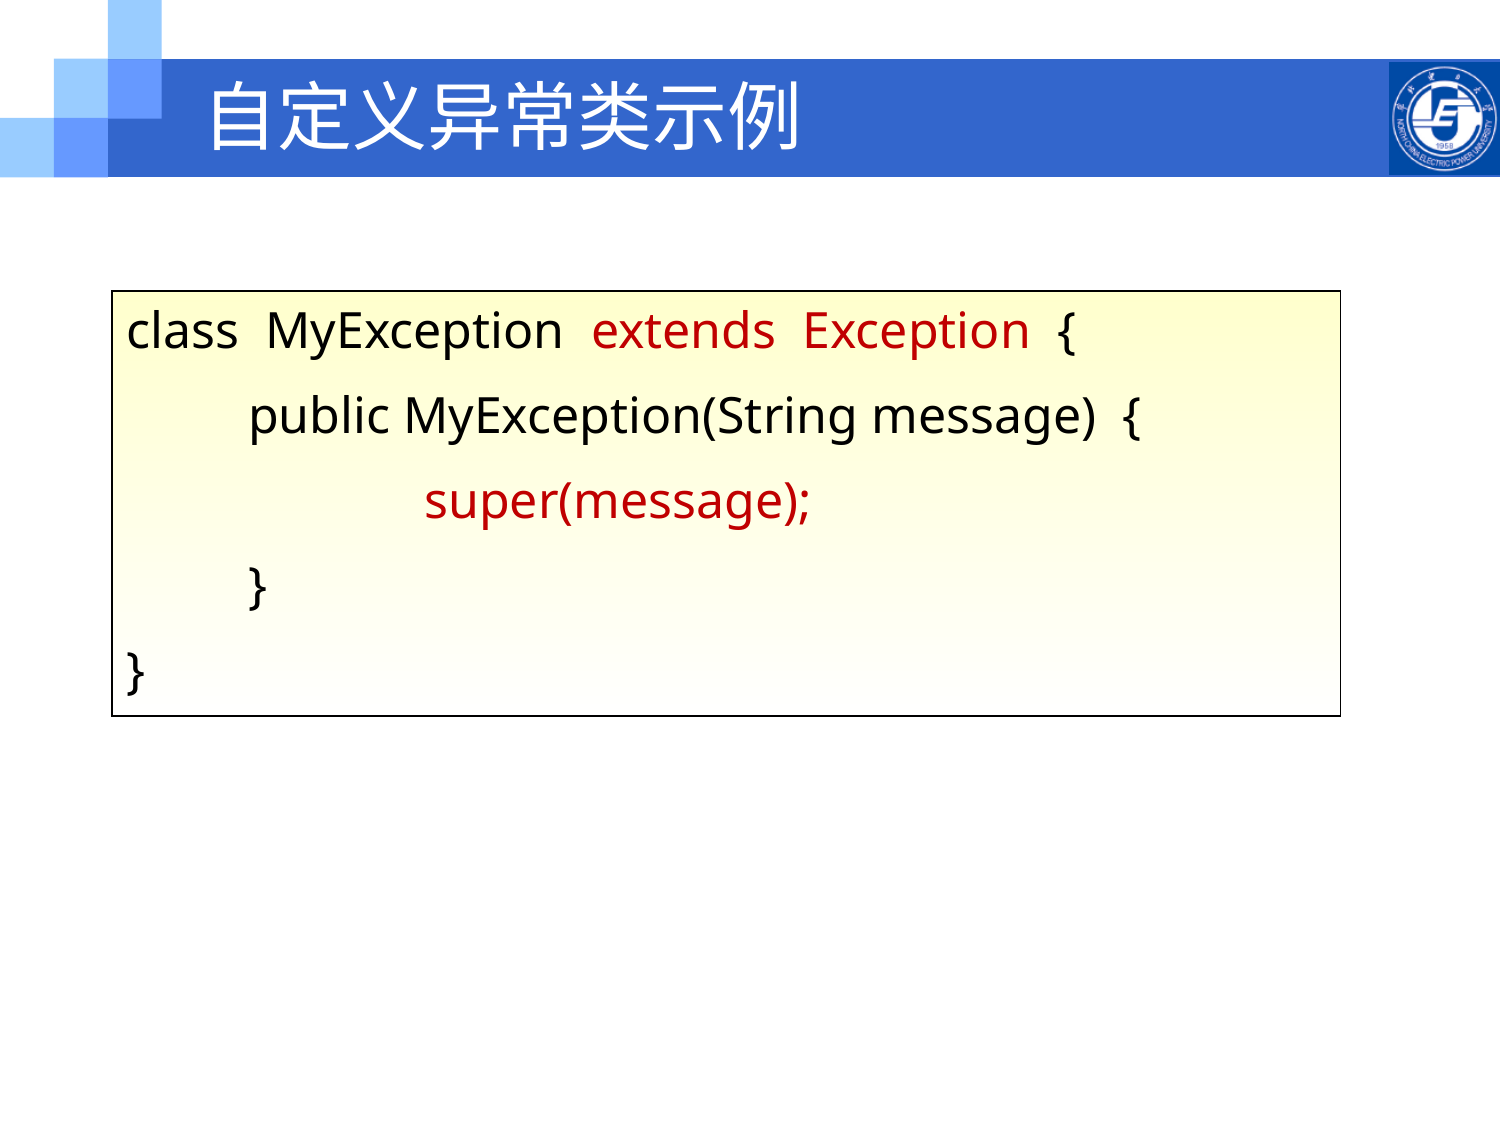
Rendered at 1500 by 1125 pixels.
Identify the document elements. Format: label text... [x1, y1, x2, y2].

title 自定义异常类示例 [187, 75, 1400, 155]
picture [1389, 62, 1500, 175]
text_box class MyException extends Exception { public MyException(String message) { super(message); } } [112, 290, 1341, 716]
